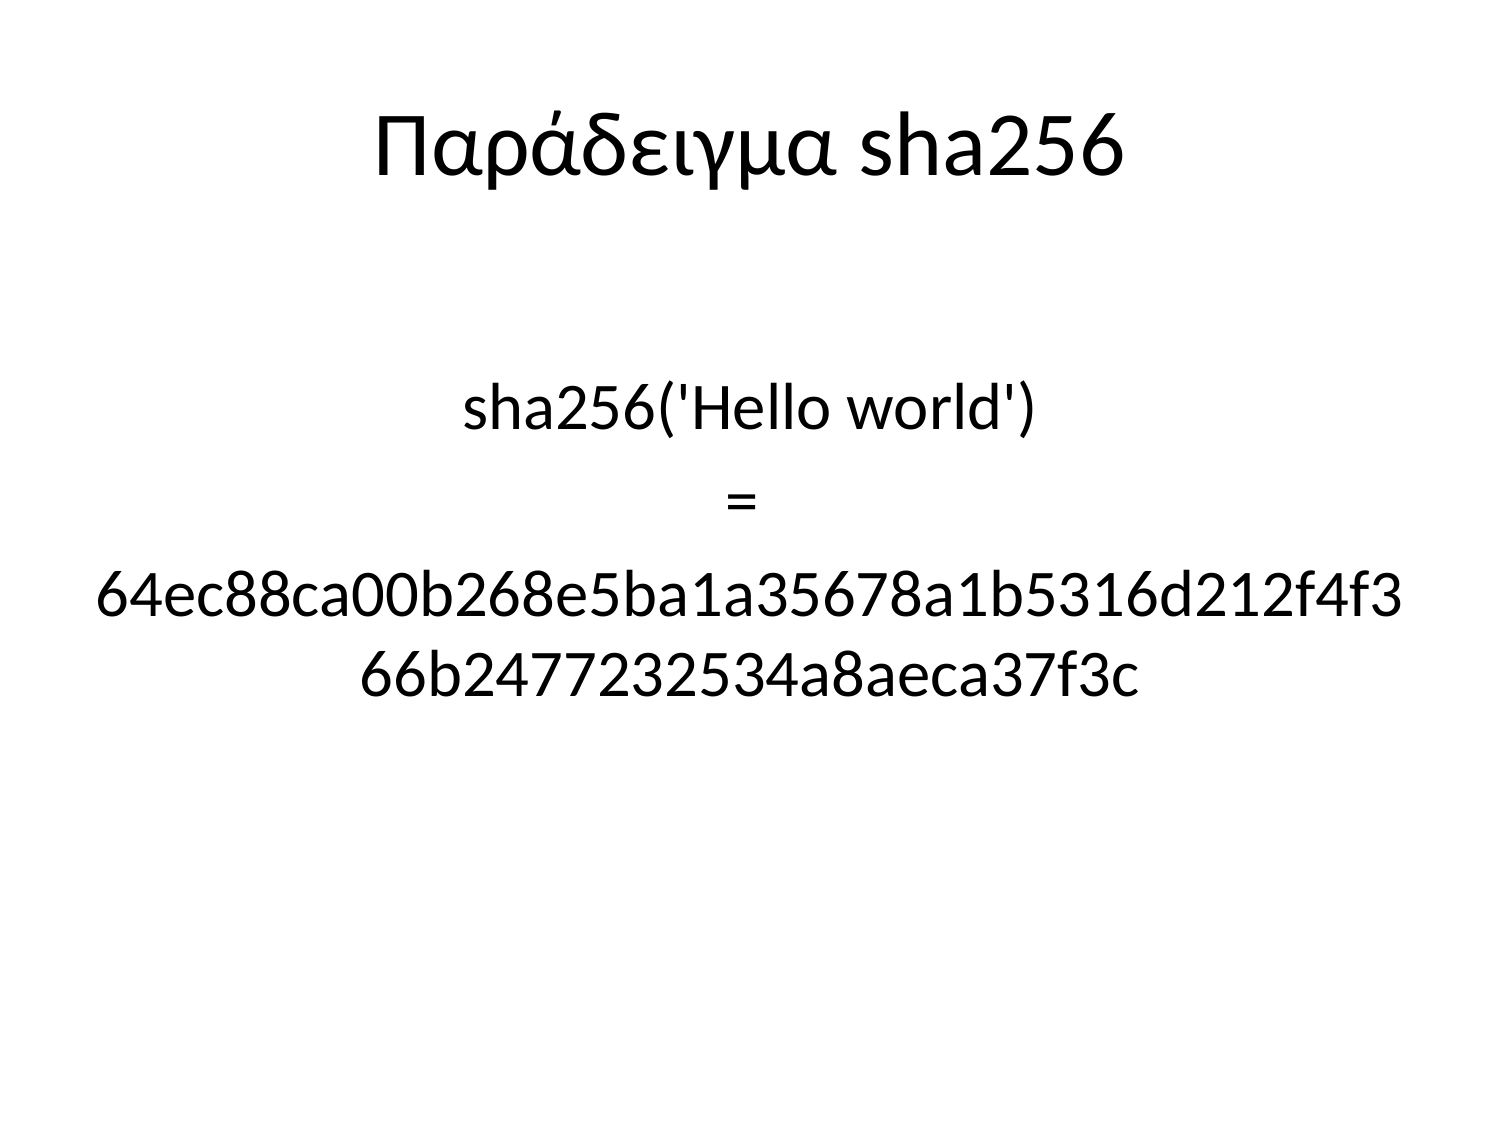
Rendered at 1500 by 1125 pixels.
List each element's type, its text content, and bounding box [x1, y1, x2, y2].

list sha256('Hello world') = 64ec88ca00b268e5ba1a35678a1b5316d212f4f366b2477232534a8aeca37f3c [75, 262, 1425, 1005]
title Παράδειγμα sha256 [75, 45, 1425, 233]
